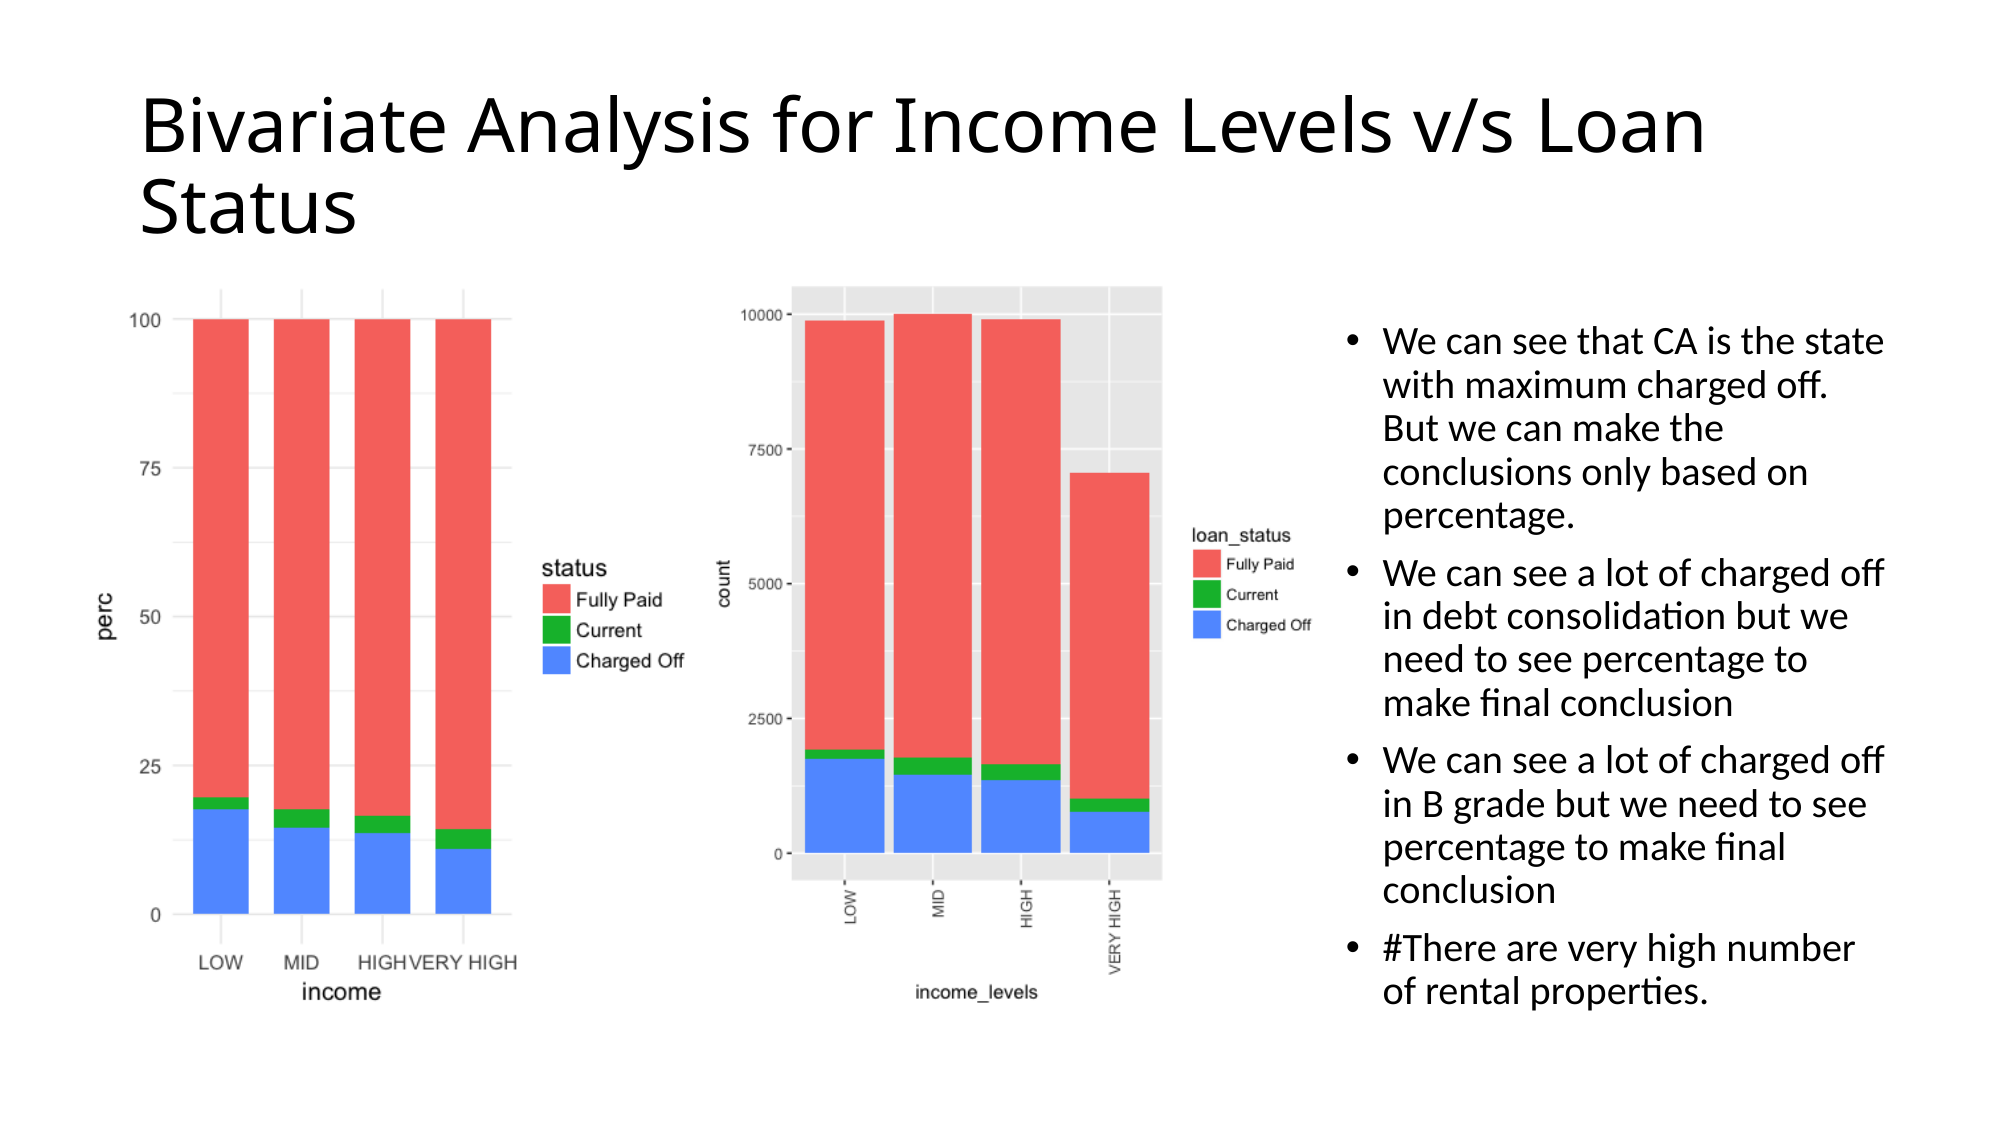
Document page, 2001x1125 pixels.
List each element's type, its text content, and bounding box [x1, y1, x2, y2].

list We can see that CA is the state with maximum charged off. But we can make the conclusions only based on percentage. We can see a lot of charged off in debt consolidation but we need to see percentage to make final conclusion We can see a lot of charged off in B grade but we need to see percentage to make final conclusion #There are very high number of rental properties. [1330, 312, 1905, 1027]
picture [82, 277, 1331, 1012]
title Bivariate Analysis for Income Levels v/s Loan Status [124, 59, 1863, 278]
